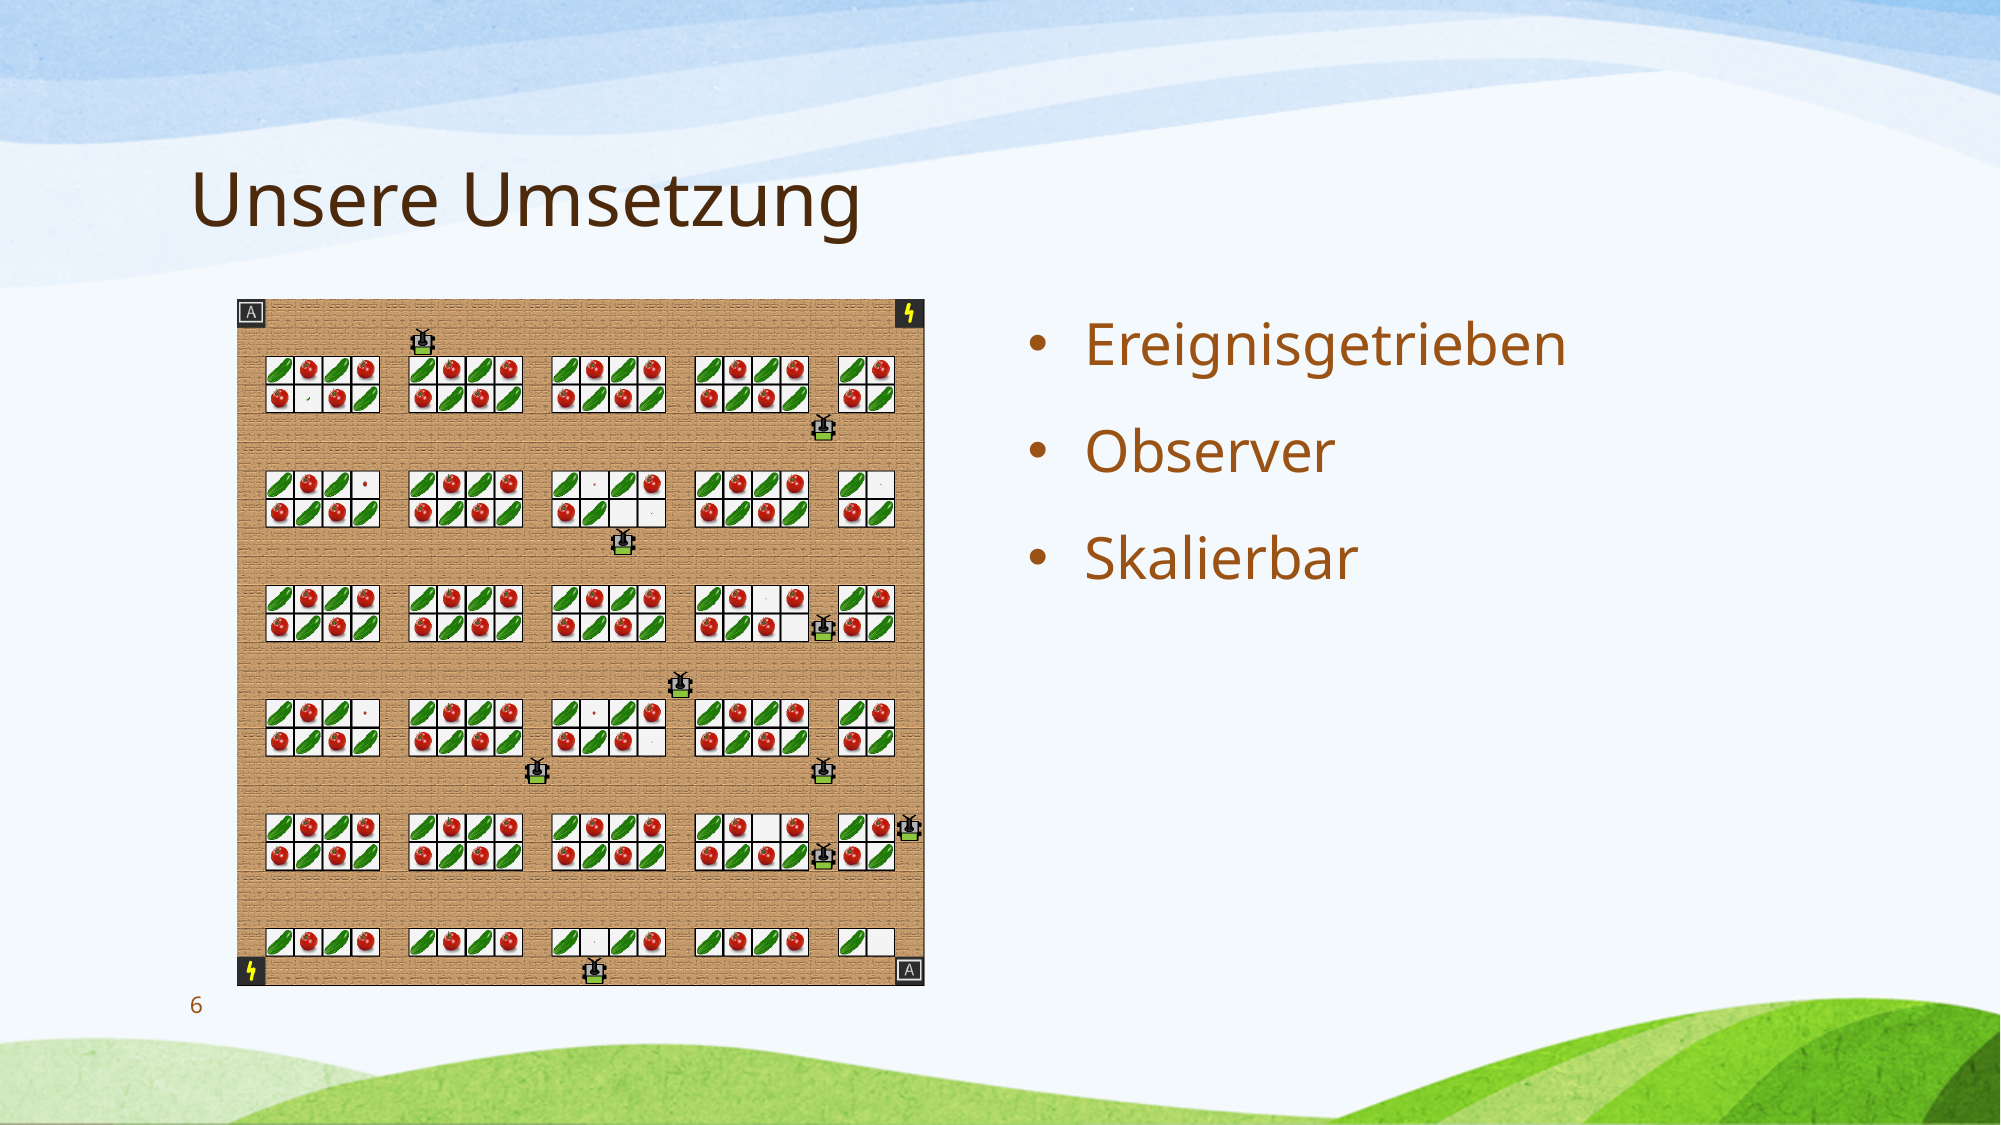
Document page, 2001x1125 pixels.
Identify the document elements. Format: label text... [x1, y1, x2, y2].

picture [0, 0, 2001, 1125]
slide_number 6 [174, 987, 300, 1025]
title Unsere Umsetzung [174, 50, 1825, 250]
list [237, 299, 925, 987]
list Ereignisgetrieben Observer Skalierbar [1012, 299, 1825, 987]
